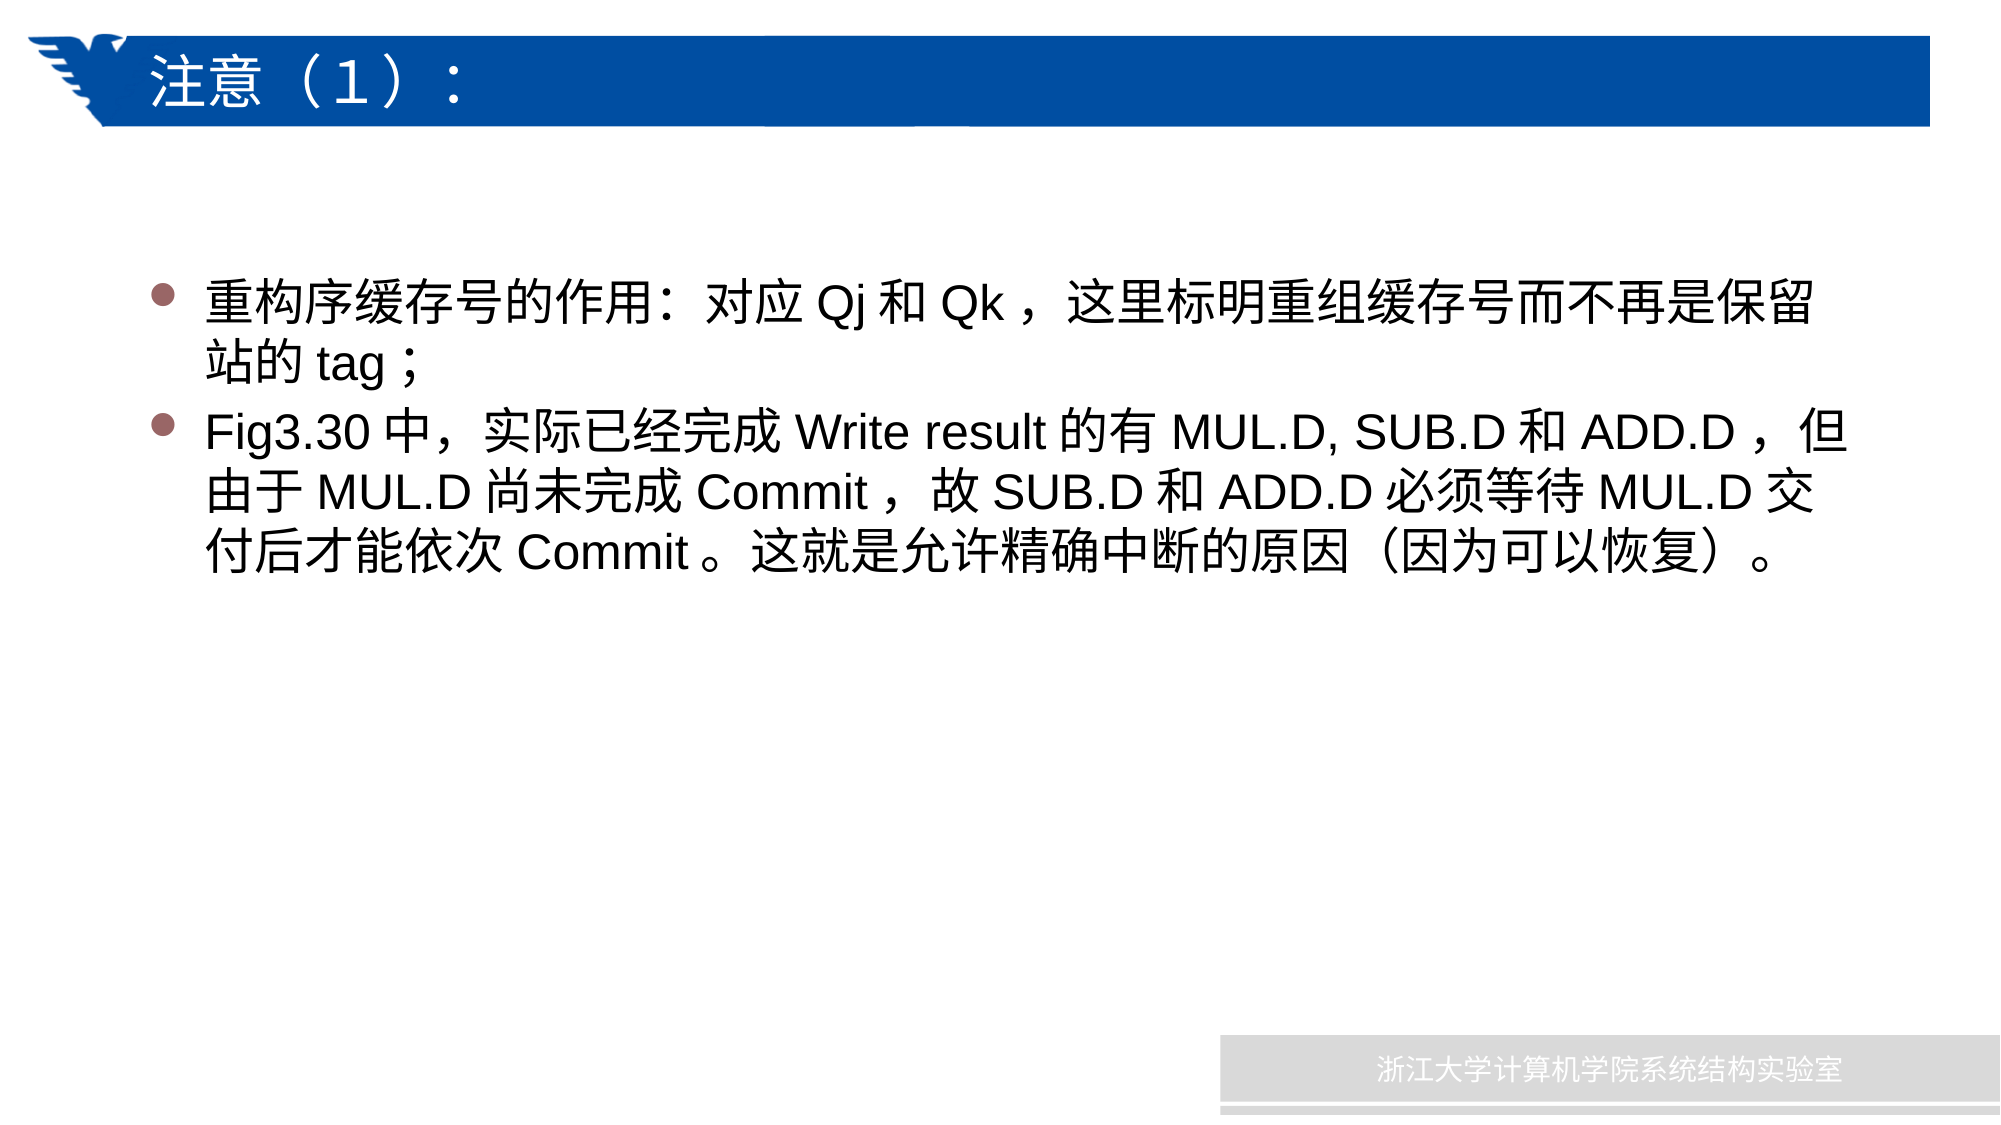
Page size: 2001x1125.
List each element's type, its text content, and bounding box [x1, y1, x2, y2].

picture [7, 19, 197, 127]
title 注意（１）： [133, 37, 1796, 188]
list 重构序缓存号的作用：对应Qj和Qk，这里标明重组缓存号而不再是保留站的tag； Fig3.30中，实际已经完成Write result的有MUL.D, SUB.D和ADD.D，但由于MUL.D尚未完成Commit，故SUB.D和ADD.D必须等待MUL.D交付后才能依次Commit。这就是允许精确中断的原因（因为可以恢复）。 [133, 262, 1867, 988]
